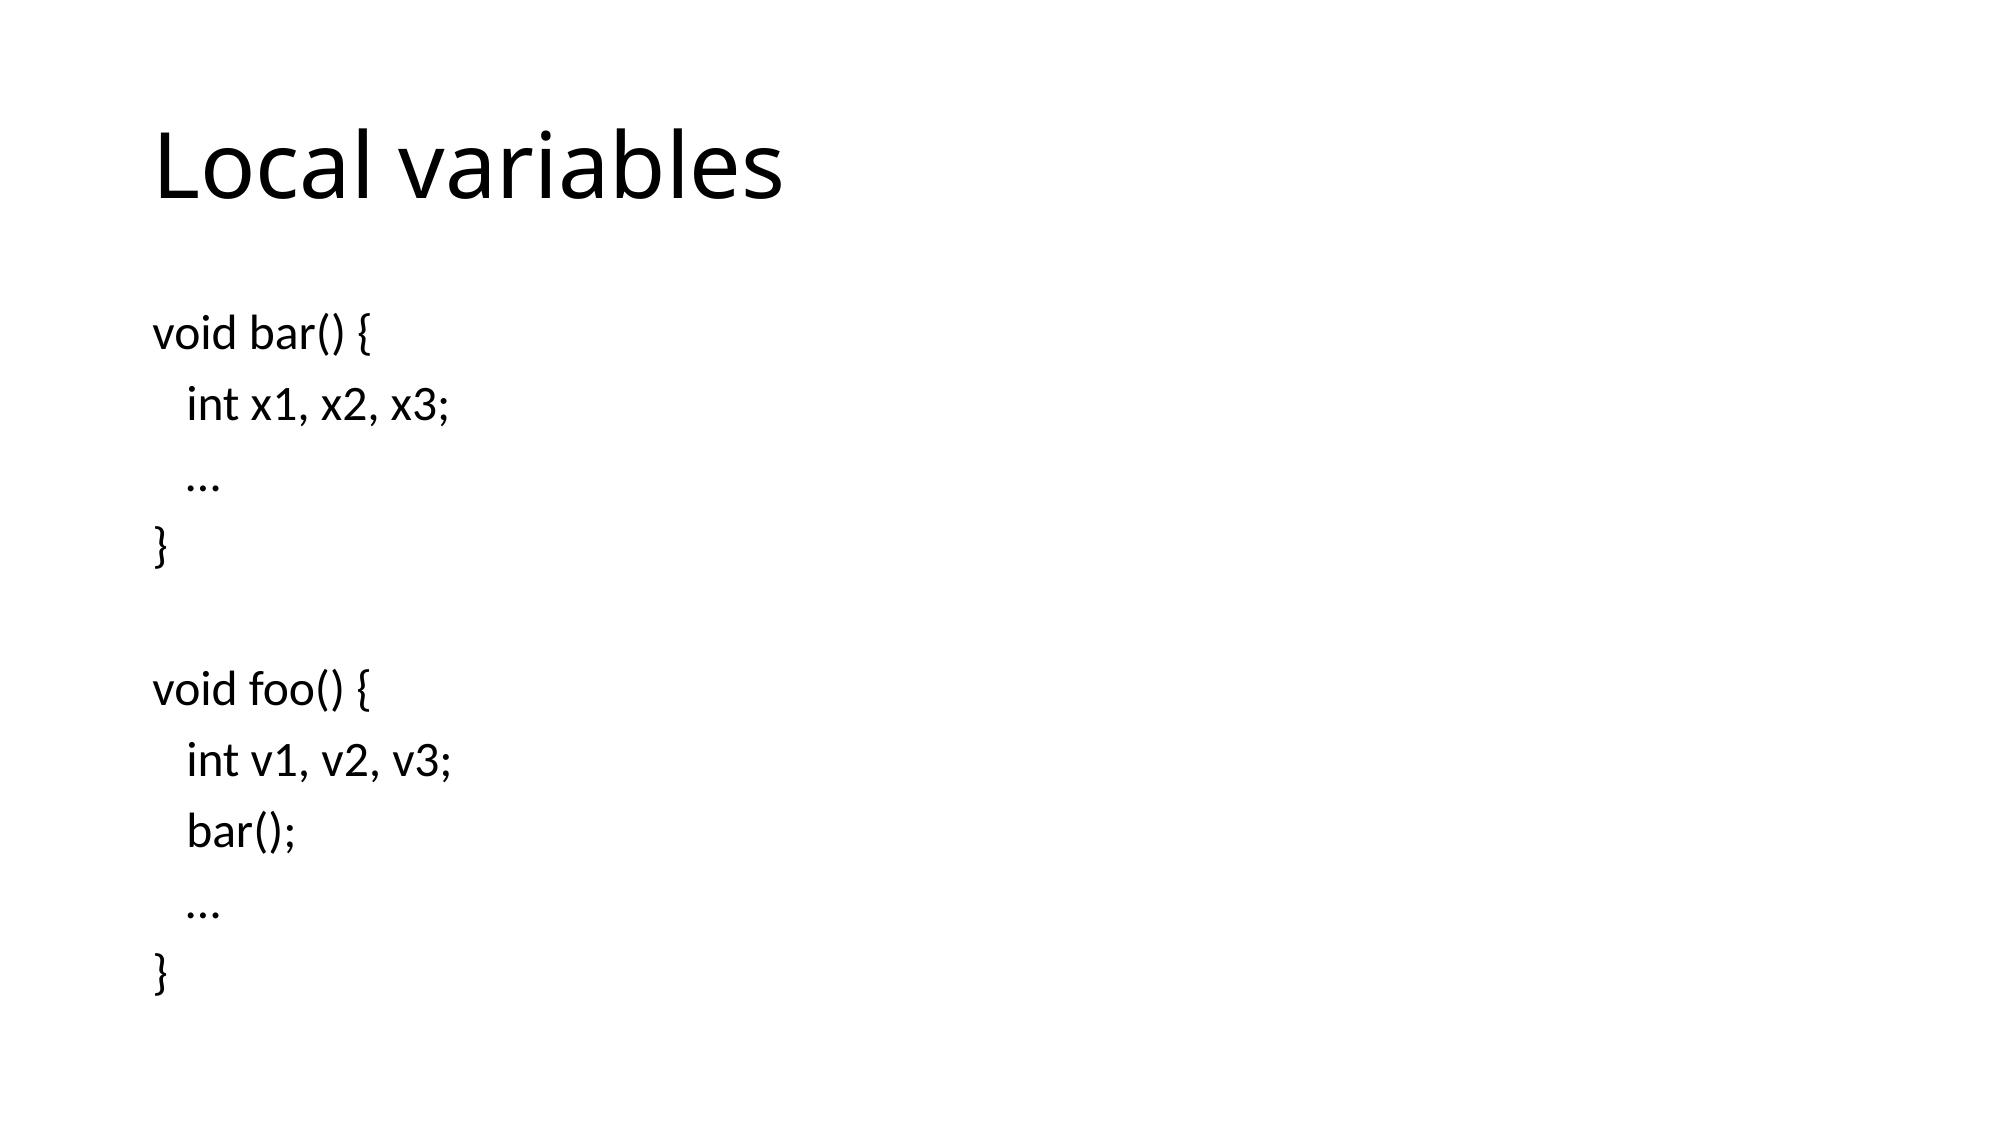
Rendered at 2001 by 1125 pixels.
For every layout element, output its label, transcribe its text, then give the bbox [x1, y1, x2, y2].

title Local variables [137, 59, 1863, 278]
list void bar() { int x1, x2, x3; … } void foo() { int v1, v2, v3; bar(); … } [137, 299, 1863, 1014]
